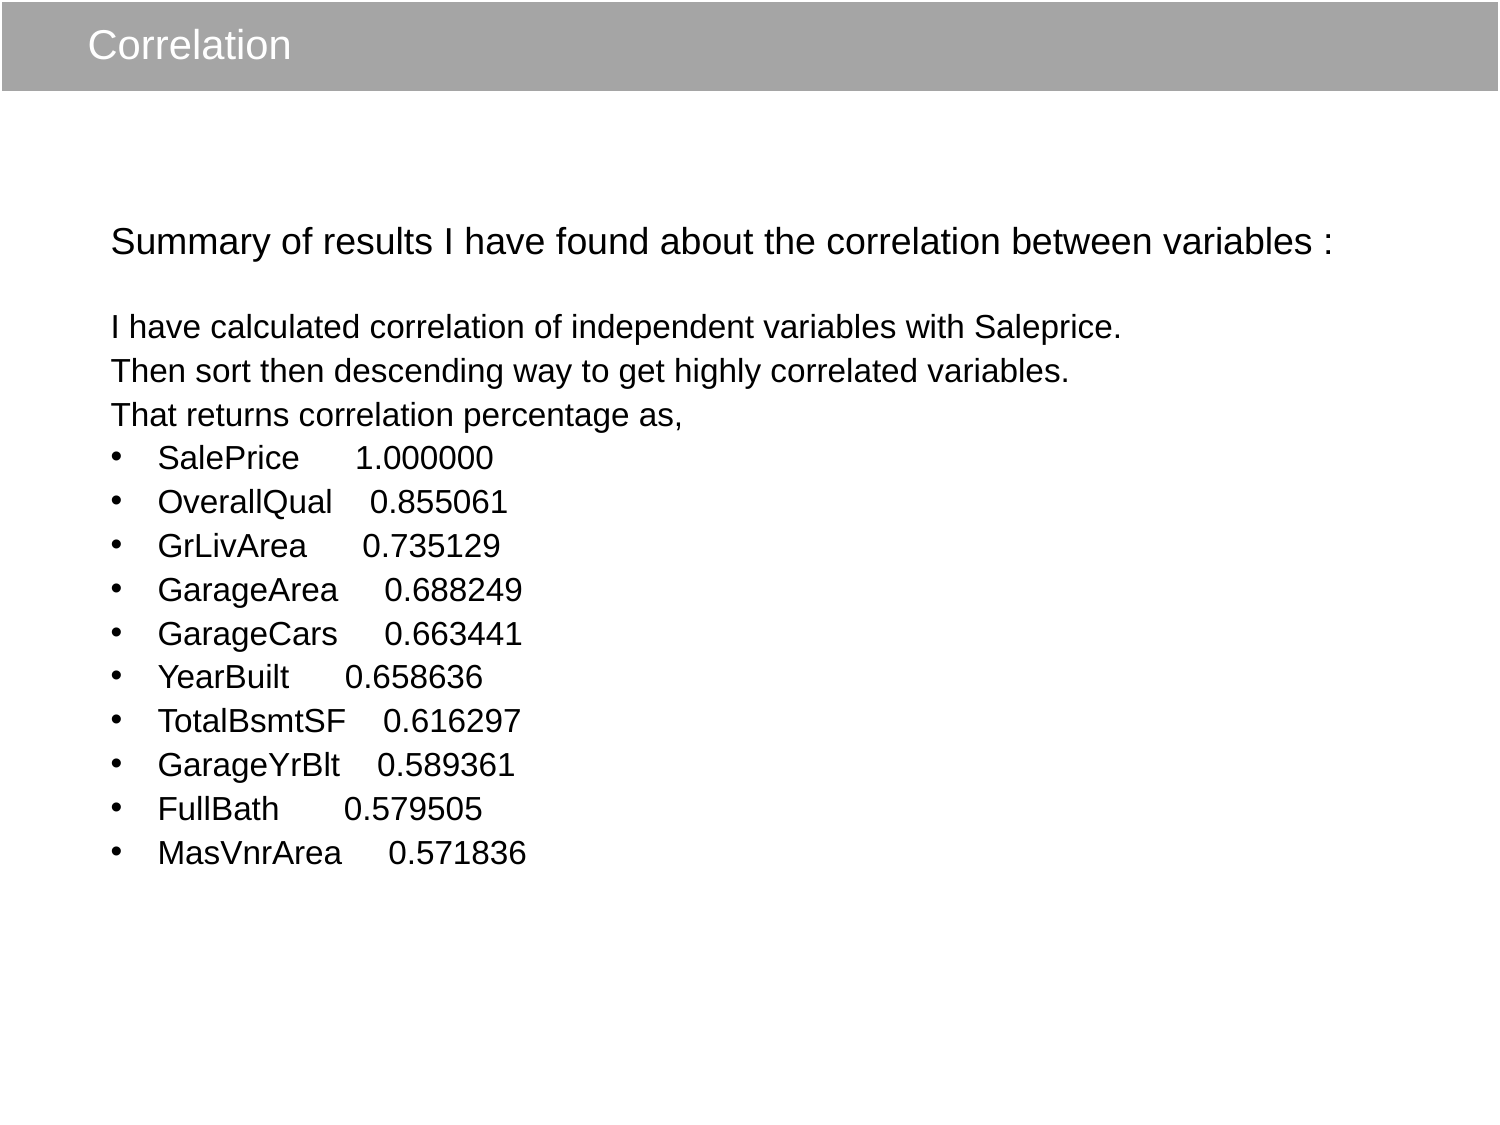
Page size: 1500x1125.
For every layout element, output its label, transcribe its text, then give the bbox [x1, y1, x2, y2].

title Correlation [79, 2, 1231, 91]
list Summary of results I have found about the correlation between variables : I have calculated correlation of independent variables with Saleprice. Then sort then descending way to get highly correlated variables. That returns correlation percentage as, SalePrice 1.000000 OverallQual 0.855061 GrLivArea 0.735129 GarageArea 0.688249 GarageCars 0.663441 YearBuilt 0.658636 TotalBsmtSF 0.616297 GarageYrBlt 0.589361 FullBath 0.579505 MasVnrArea 0.571836 [103, 205, 1397, 920]
